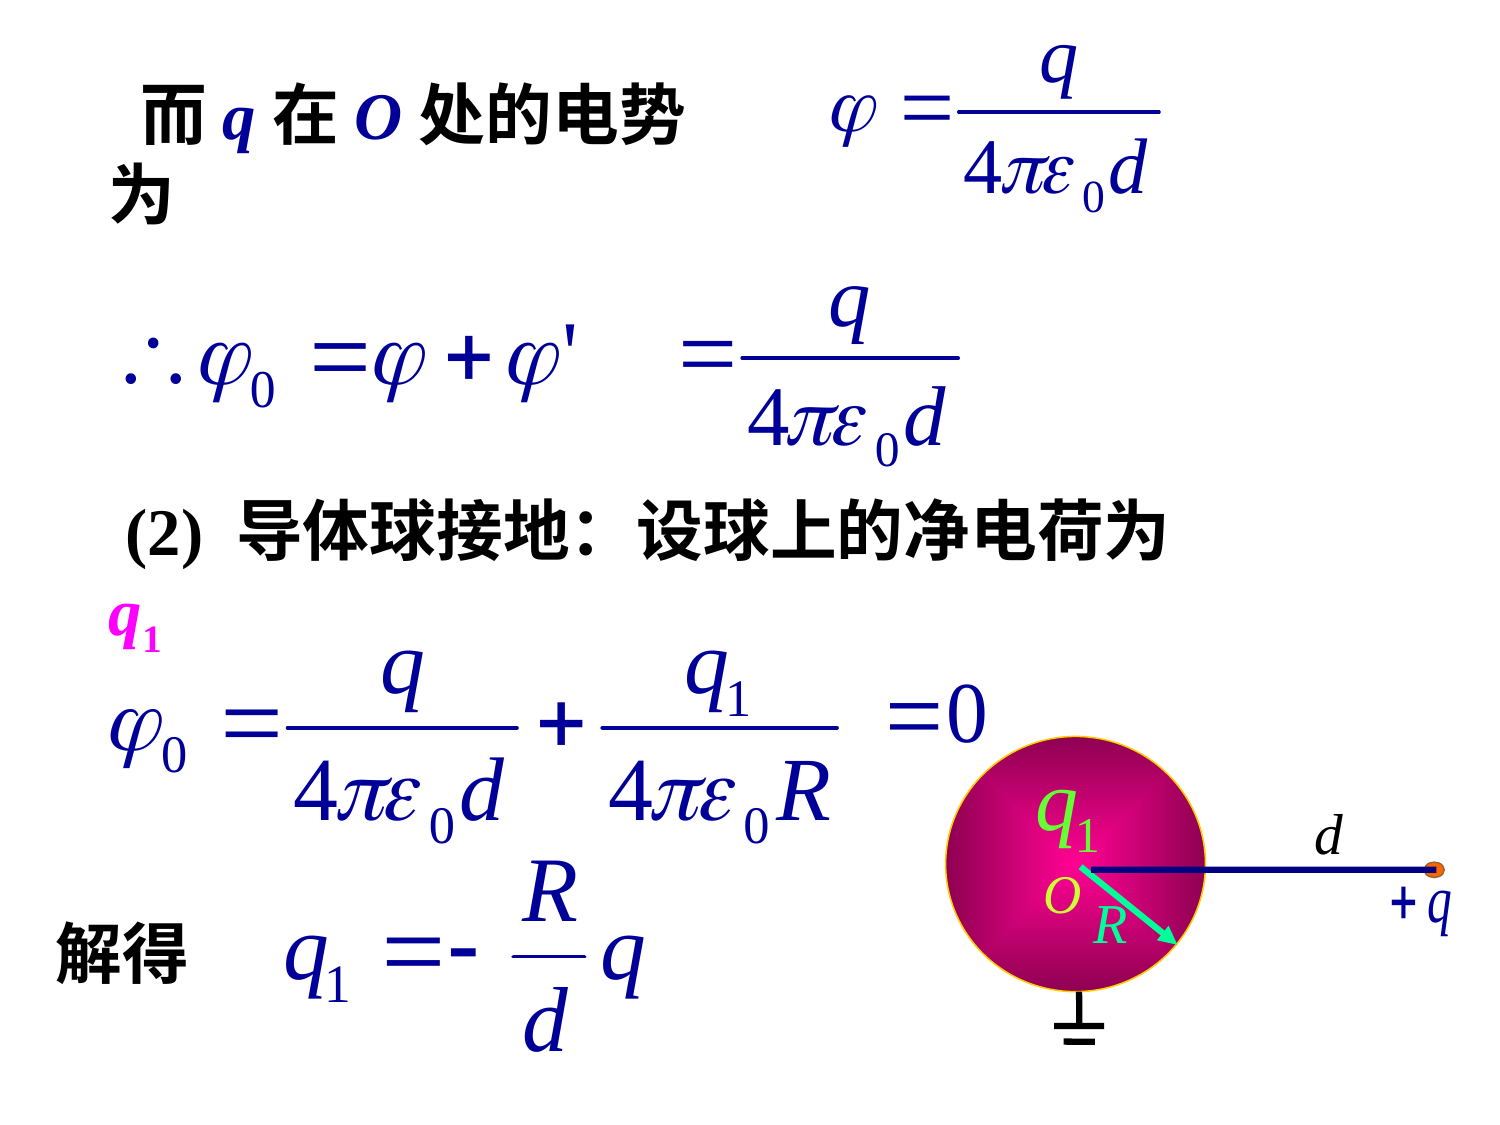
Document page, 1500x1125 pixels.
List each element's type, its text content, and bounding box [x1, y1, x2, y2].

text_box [115, 293, 587, 426]
text_box 解得 [40, 904, 269, 1000]
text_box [945, 736, 1461, 1042]
title [121, 99, 1500, 288]
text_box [819, 7, 1174, 227]
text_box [867, 662, 1000, 760]
text_box (2) 导体球接地：设球上的净电荷为q1 [93, 481, 1238, 668]
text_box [97, 607, 853, 859]
text_box 而q在O处的电势为 [93, 65, 726, 194]
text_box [269, 833, 662, 1068]
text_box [1022, 744, 1106, 863]
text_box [661, 245, 975, 482]
